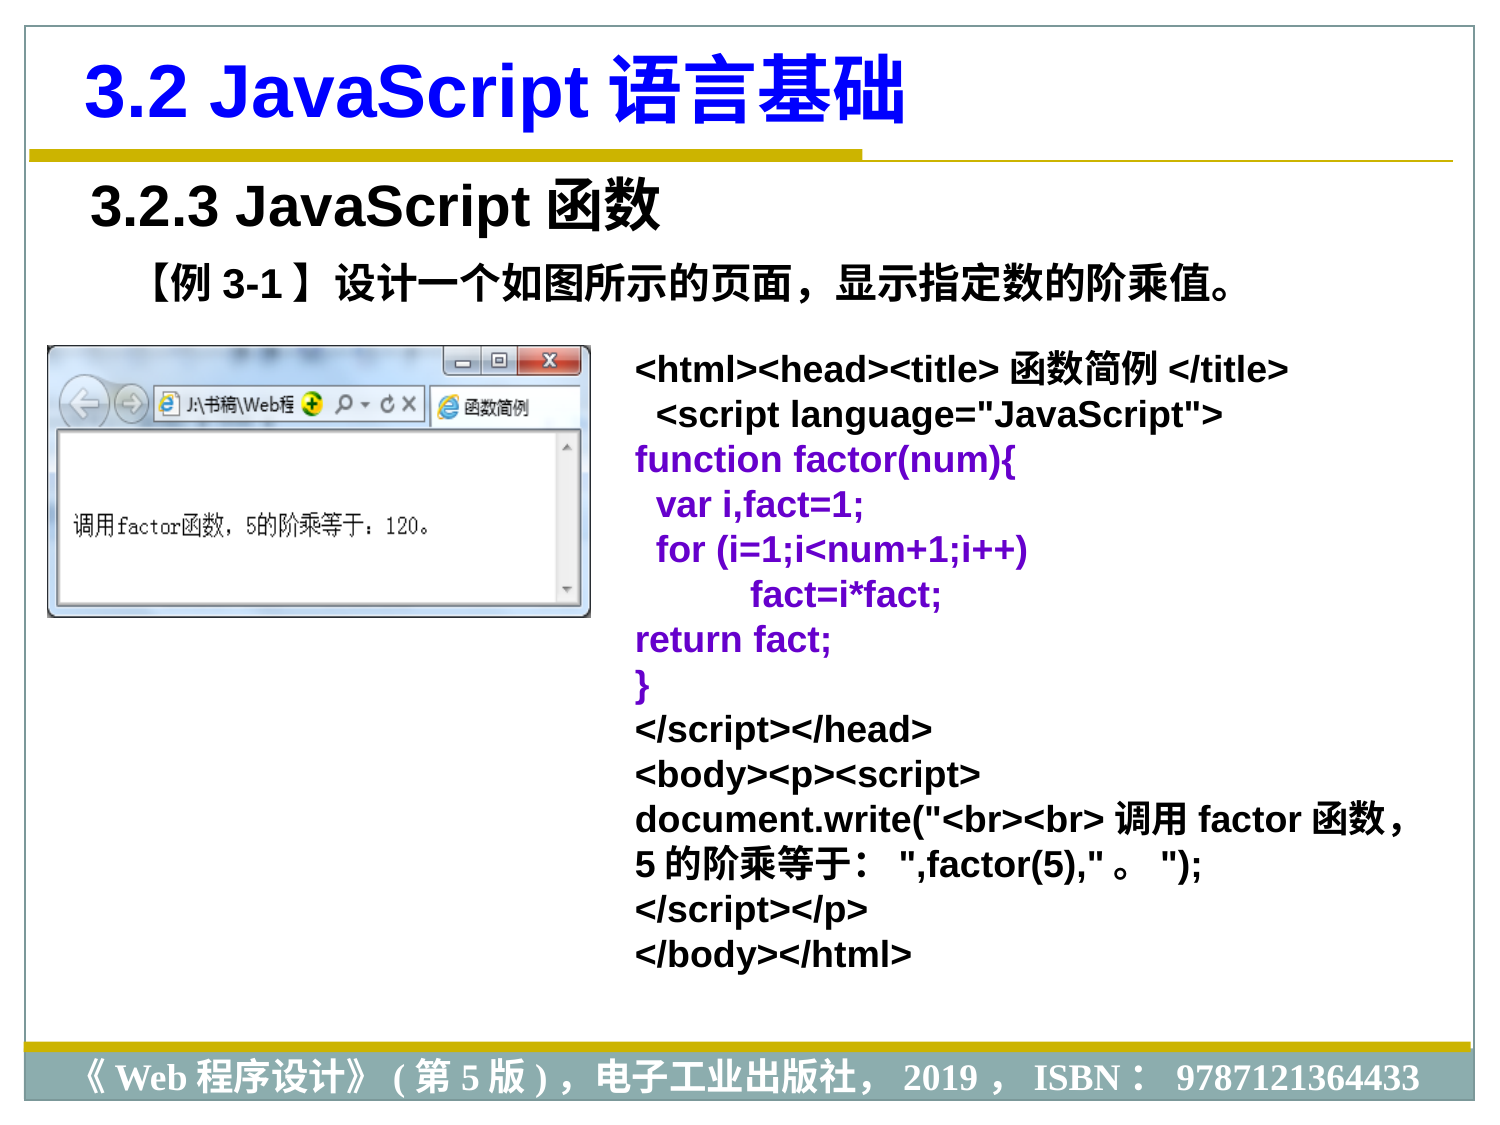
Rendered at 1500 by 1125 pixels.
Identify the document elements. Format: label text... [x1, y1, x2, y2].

text_box 3.2 JavaScript语言基础 [70, 35, 1421, 114]
text_box <html><head><title>函数简例</title> <script language="JavaScript"> function factor(num){ var i,fact=1; for (i=1;i<num+1;i++) fact=i*fact; return fact; } </script></head> <body><p><script> document.write("<br><br>调用factor函数，5的阶乘等于：",factor(5),"。"); </script></p> </body></html> [620, 337, 1436, 983]
picture [47, 344, 592, 618]
text_box 3.2.3 JavaScript函数 [75, 160, 1375, 246]
text_box 【例3-1】设计一个如图所示的页面，显示指定数的阶乘值。 [94, 249, 1430, 315]
